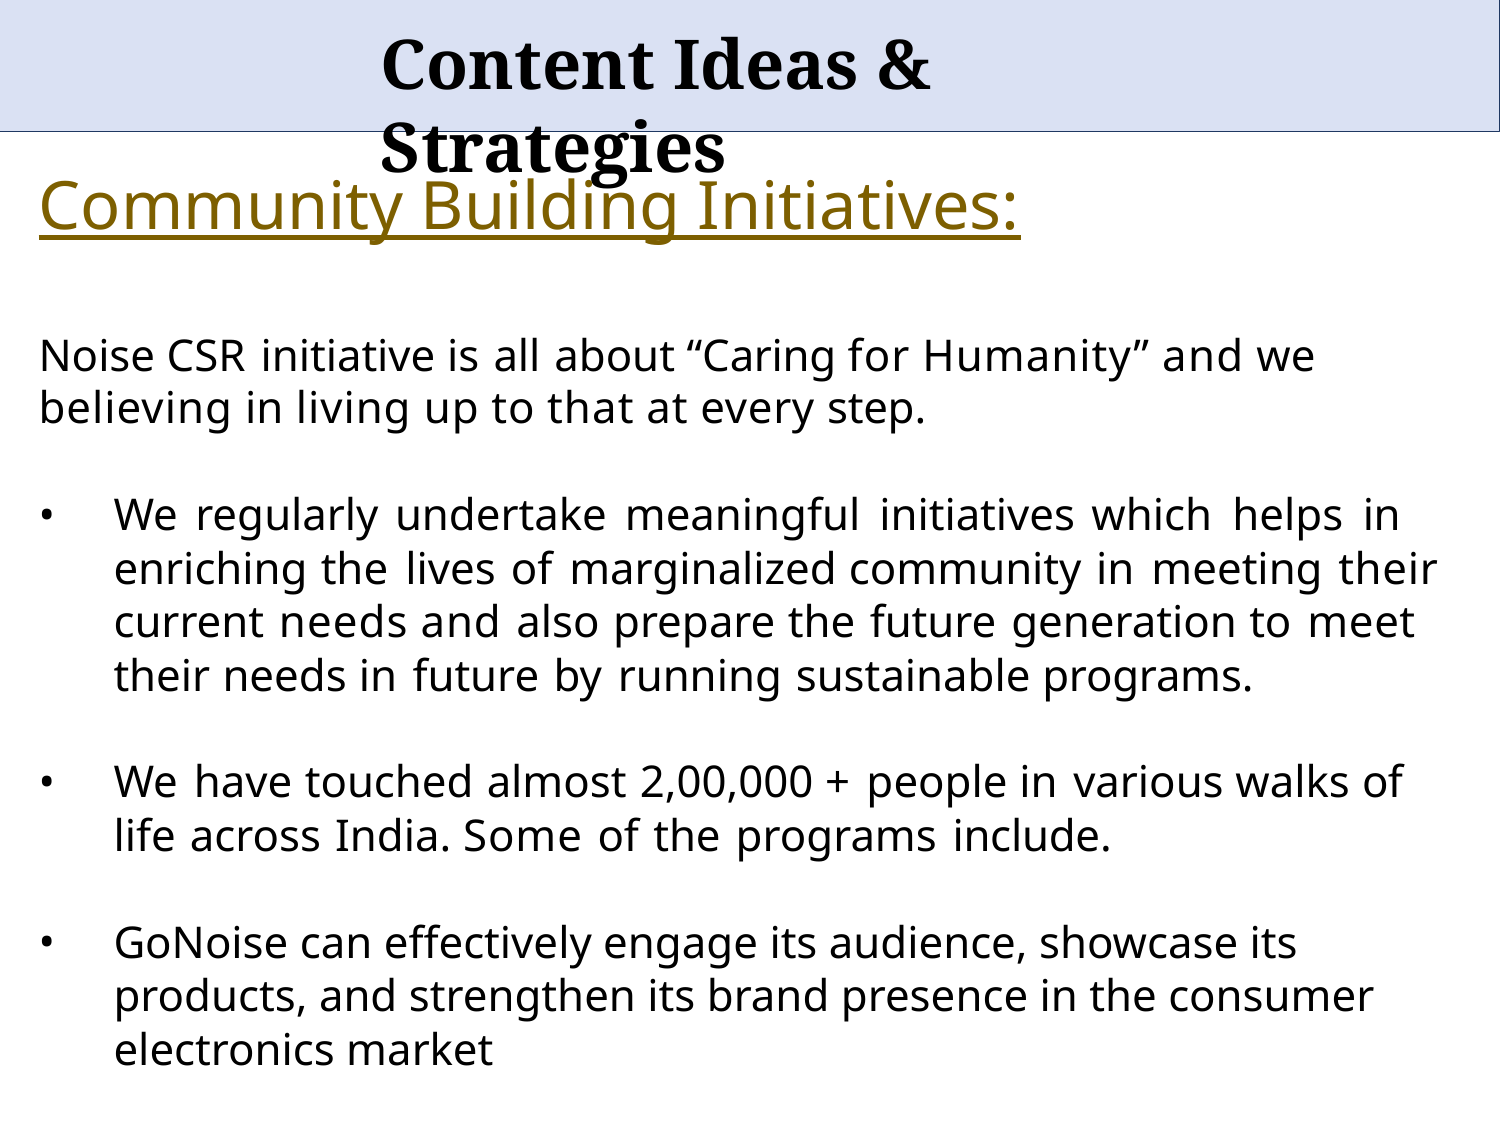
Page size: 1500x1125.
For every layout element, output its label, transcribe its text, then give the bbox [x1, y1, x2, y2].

title Content Ideas & Strategies [0, 9, 1292, 209]
text_box Community Building Initiatives: Noise CSR initiative is all about “Caring for Humanity” and we believing in living up to that at every step. We regularly undertake meaningful initiatives which helps in enriching the lives of marginalized community in meeting their current needs and also prepare the future generation to meet their needs in future by running sustainable programs. We have touched almost 2,00,000 + people in various walks of life across India. Some of the programs include. GoNoise can effectively engage its audience, showcase its products, and strengthen its brand presence in the consumer electronics market [36, 160, 1464, 1074]
